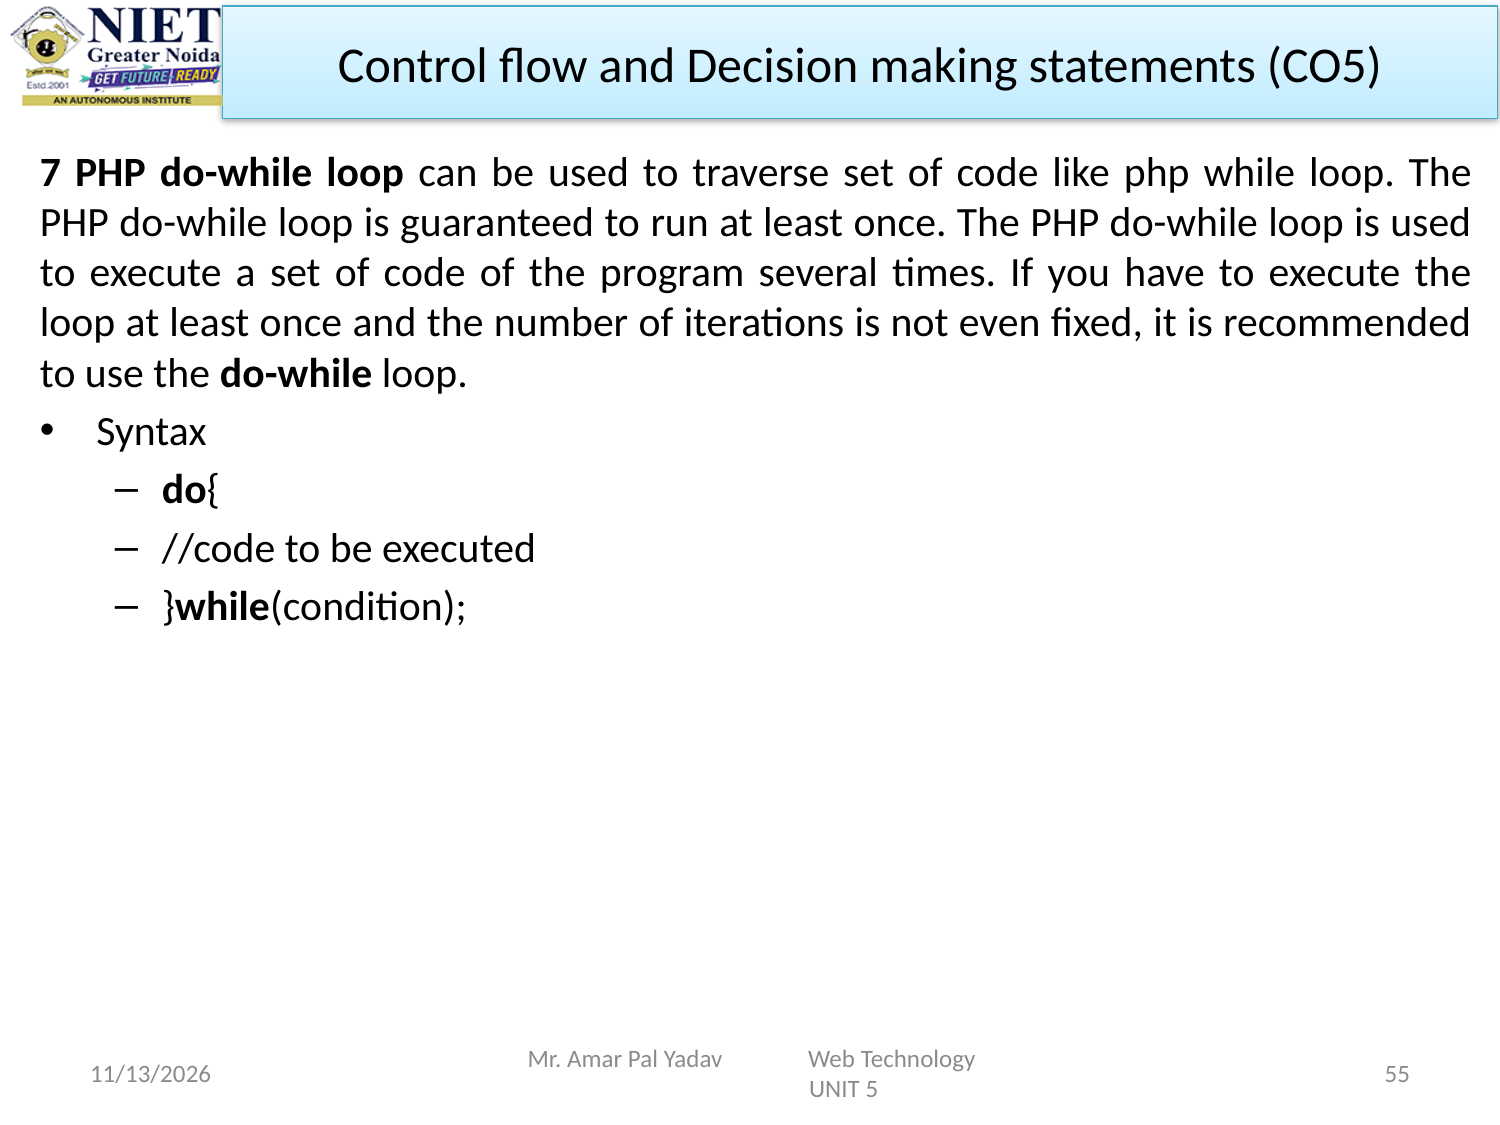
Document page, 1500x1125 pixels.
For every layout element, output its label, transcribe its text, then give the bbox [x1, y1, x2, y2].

picture [9, 6, 223, 106]
footer Mr. Amar Pal Yadav Web Technology UNIT 5 [512, 1042, 1074, 1103]
slide_number 55 [1074, 1042, 1425, 1103]
list 7 PHP do-while loop can be used to traverse set of code like php while loop. The PHP do-while loop is guaranteed to run at least once. The PHP do-while loop is used to execute a set of code of the program several times. If you have to execute the loop at least once and the number of iterations is not even fixed, it is recommended to use the do-while loop. Syntax do{ //code to be executed }while(condition); [24, 137, 1488, 1005]
text_box Control flow and Decision making statements (CO5) [222, 5, 1498, 119]
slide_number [75, 1042, 425, 1103]
